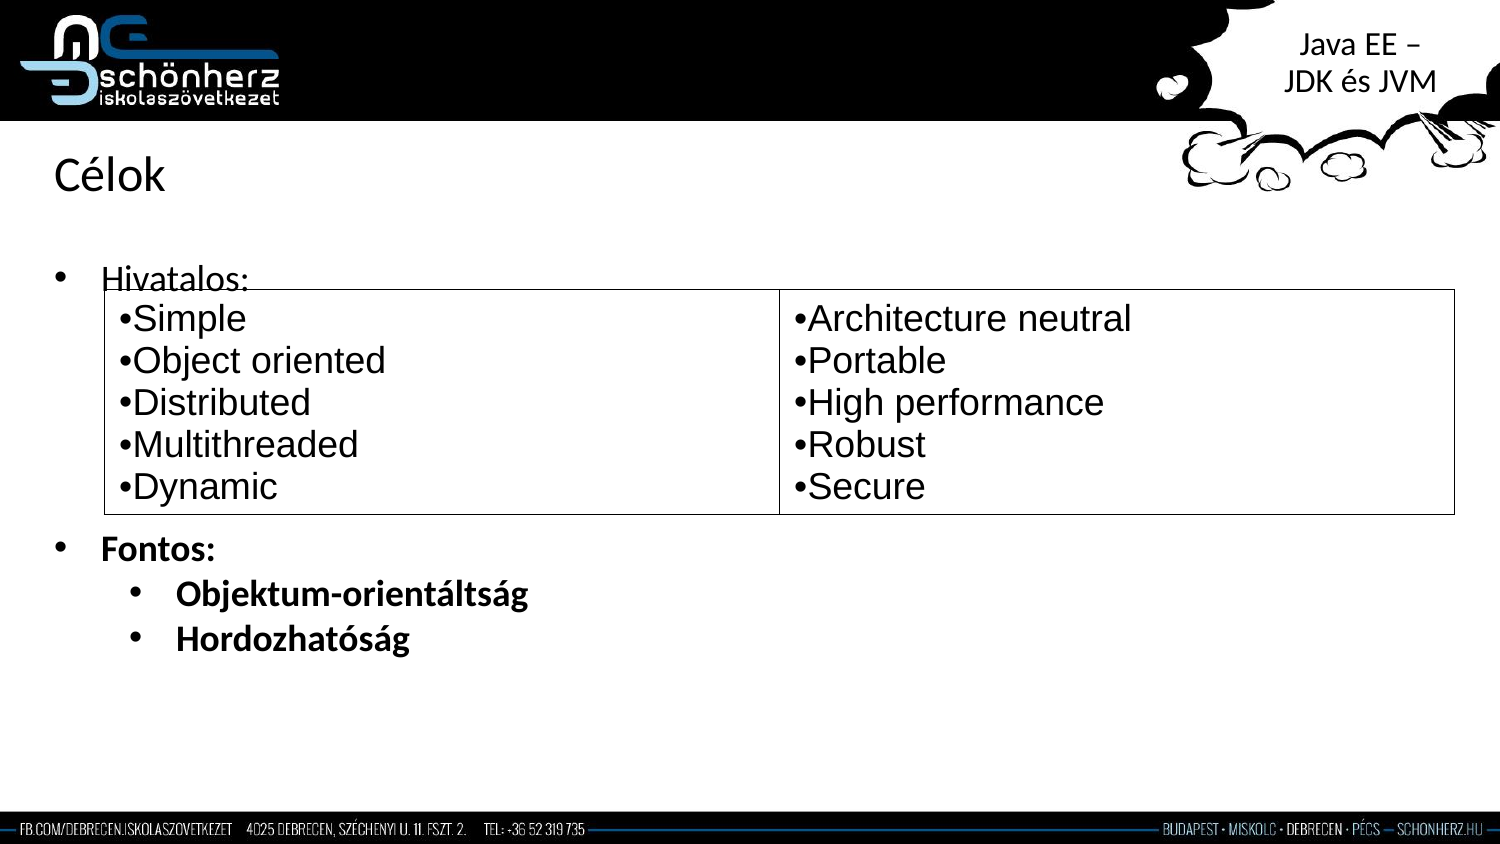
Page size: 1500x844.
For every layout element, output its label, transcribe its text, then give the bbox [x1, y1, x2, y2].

subtitle Célok [39, 140, 1455, 213]
table_header Architecture neutral Portable High performance Robust Secure [780, 290, 1454, 514]
title Java EE – JDK és JVM [1233, 11, 1488, 107]
table_header Simple Object oriented Distributed Multithreaded Dynamic [105, 290, 779, 514]
text_box Hivatalos: Fontos: Objektum-orientáltság Hordozhatóság [39, 246, 1455, 671]
picture [0, 0, 1500, 844]
